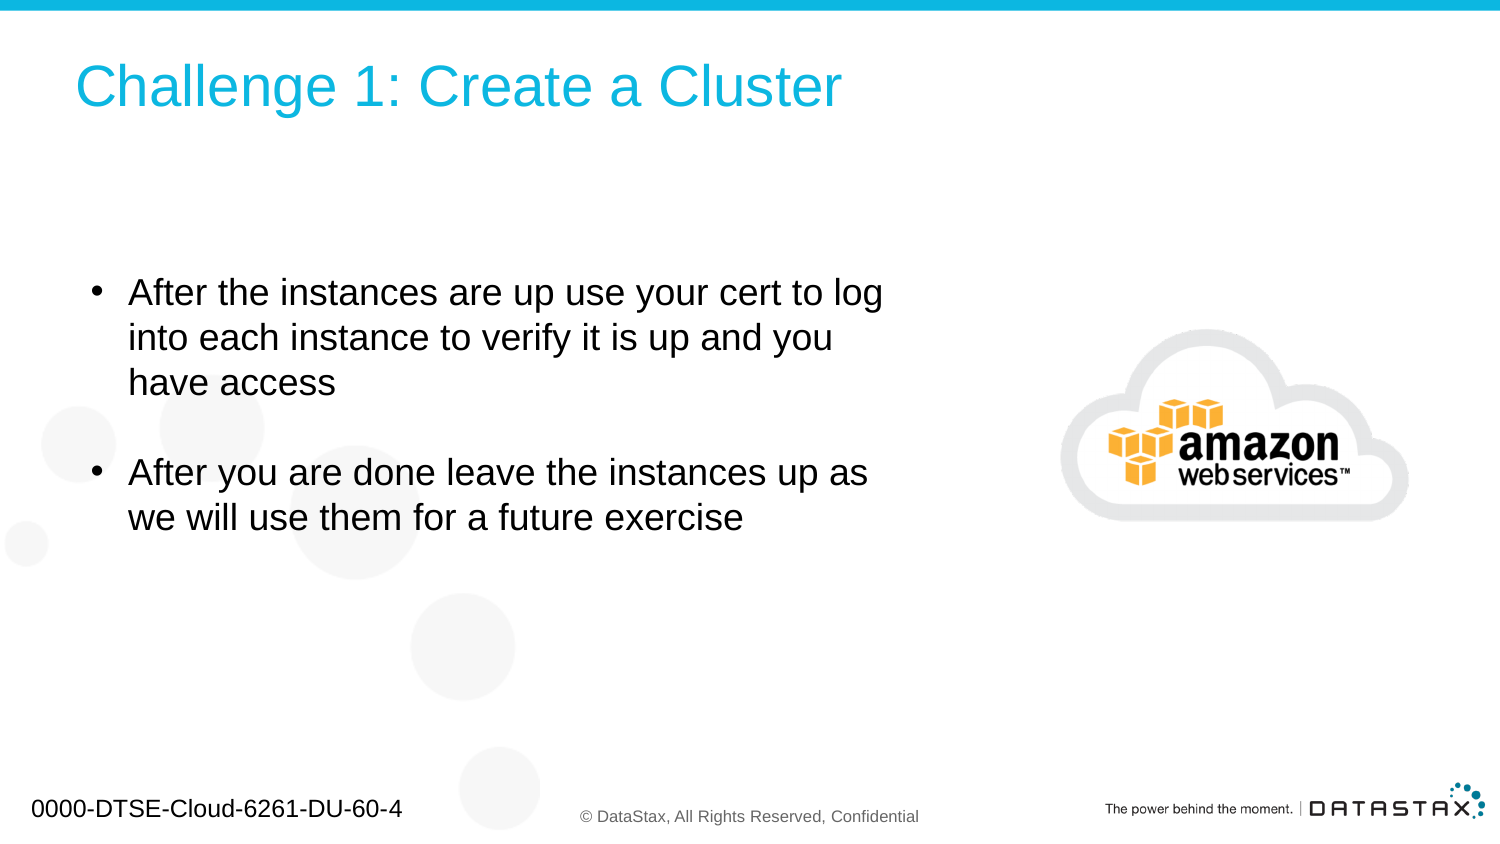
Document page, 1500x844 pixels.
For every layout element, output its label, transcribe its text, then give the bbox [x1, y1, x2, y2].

picture [1050, 322, 1419, 530]
text_box After the instances are up use your cert to log into each instance to verify it is up and you have access After you are done leave the instances up as we will use them for a future exercise [75, 253, 905, 582]
title Challenge 1: Create a Cluster [75, 44, 1425, 135]
slide_number 0000-DTSE-Cloud-6261-DU-60-4 [16, 785, 720, 831]
picture [1090, 767, 1500, 834]
